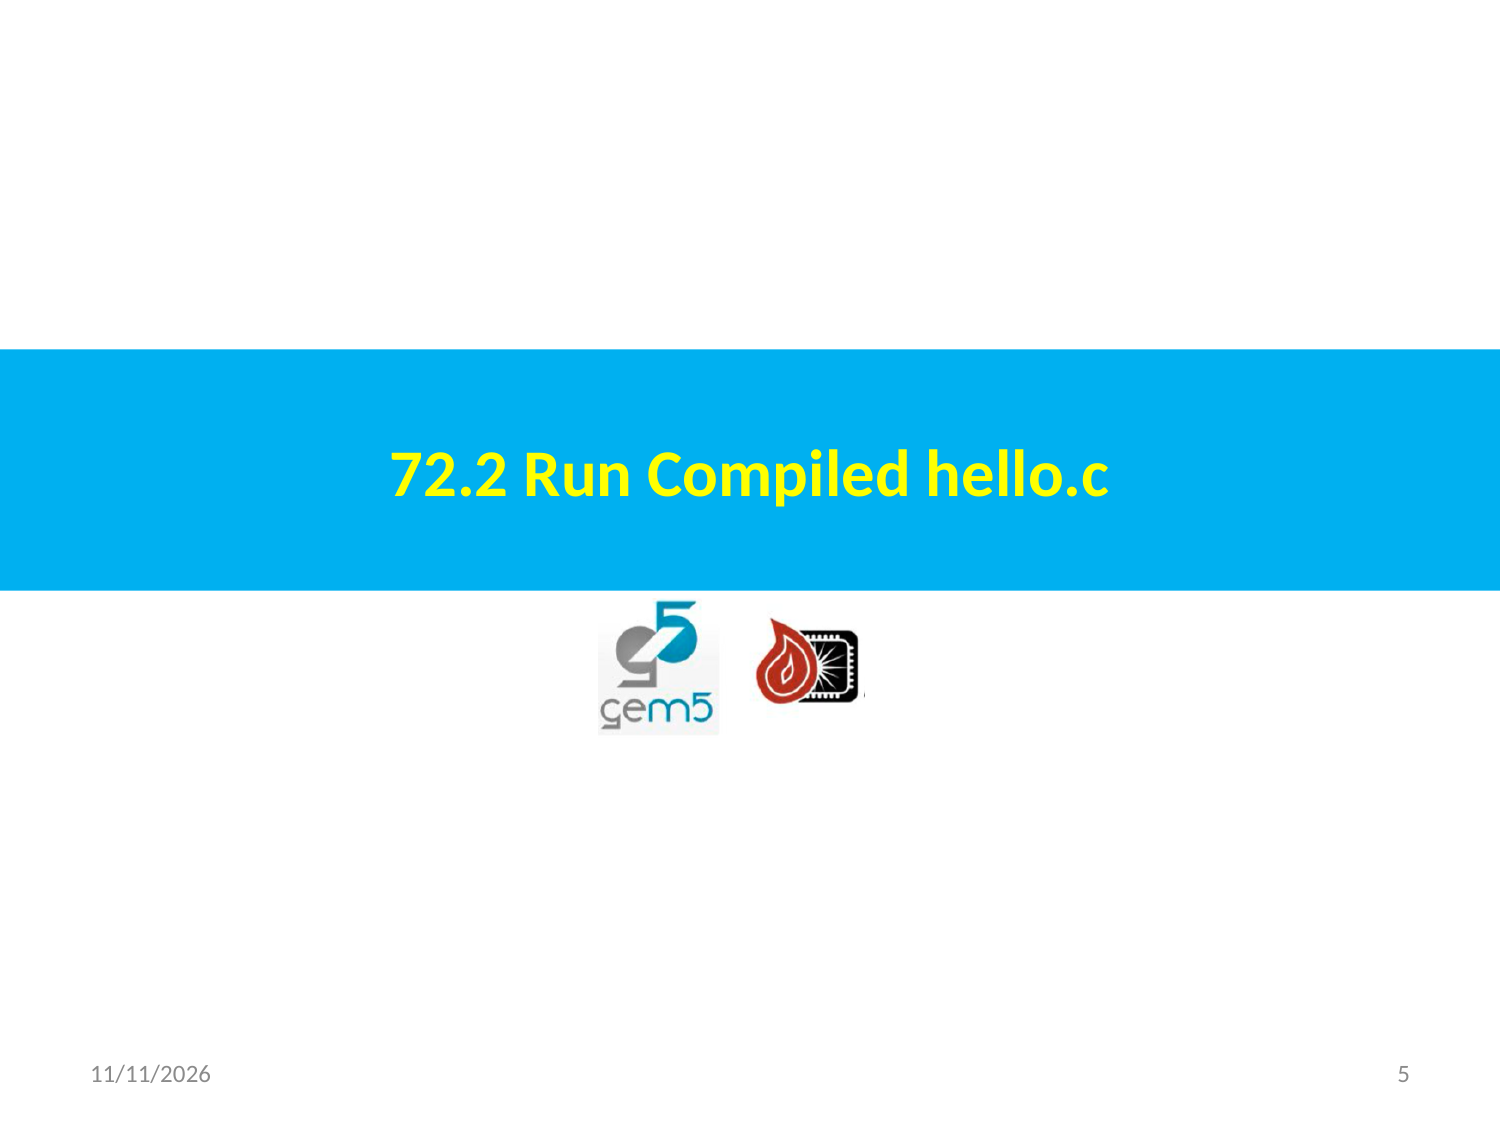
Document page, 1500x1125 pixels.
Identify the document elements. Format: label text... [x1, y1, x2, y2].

slide_number 5 [1074, 1042, 1425, 1103]
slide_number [75, 1042, 425, 1103]
picture [598, 598, 866, 749]
title 72.2 Run Compiled hello.c [0, 349, 1500, 591]
